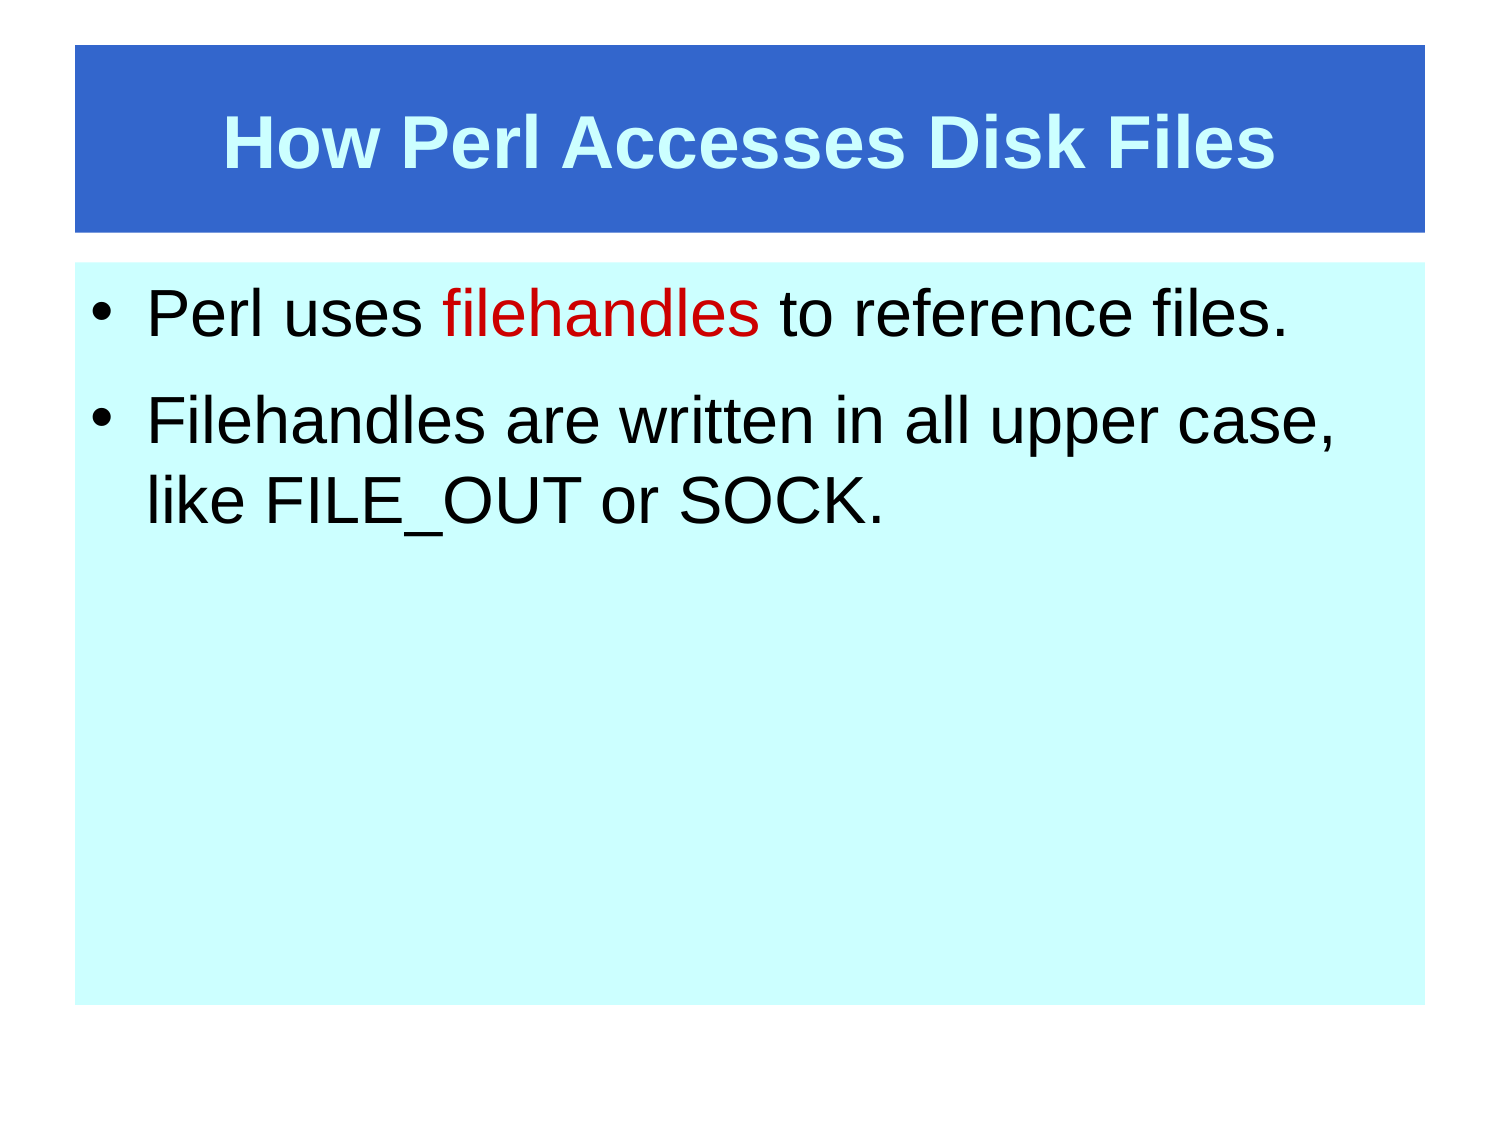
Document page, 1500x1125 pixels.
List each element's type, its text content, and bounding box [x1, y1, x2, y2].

title How Perl Accesses Disk Files [75, 45, 1425, 233]
list Perl uses filehandles to reference files. Filehandles are written in all upper case, like FILE_OUT or SOCK. [75, 262, 1425, 1005]
